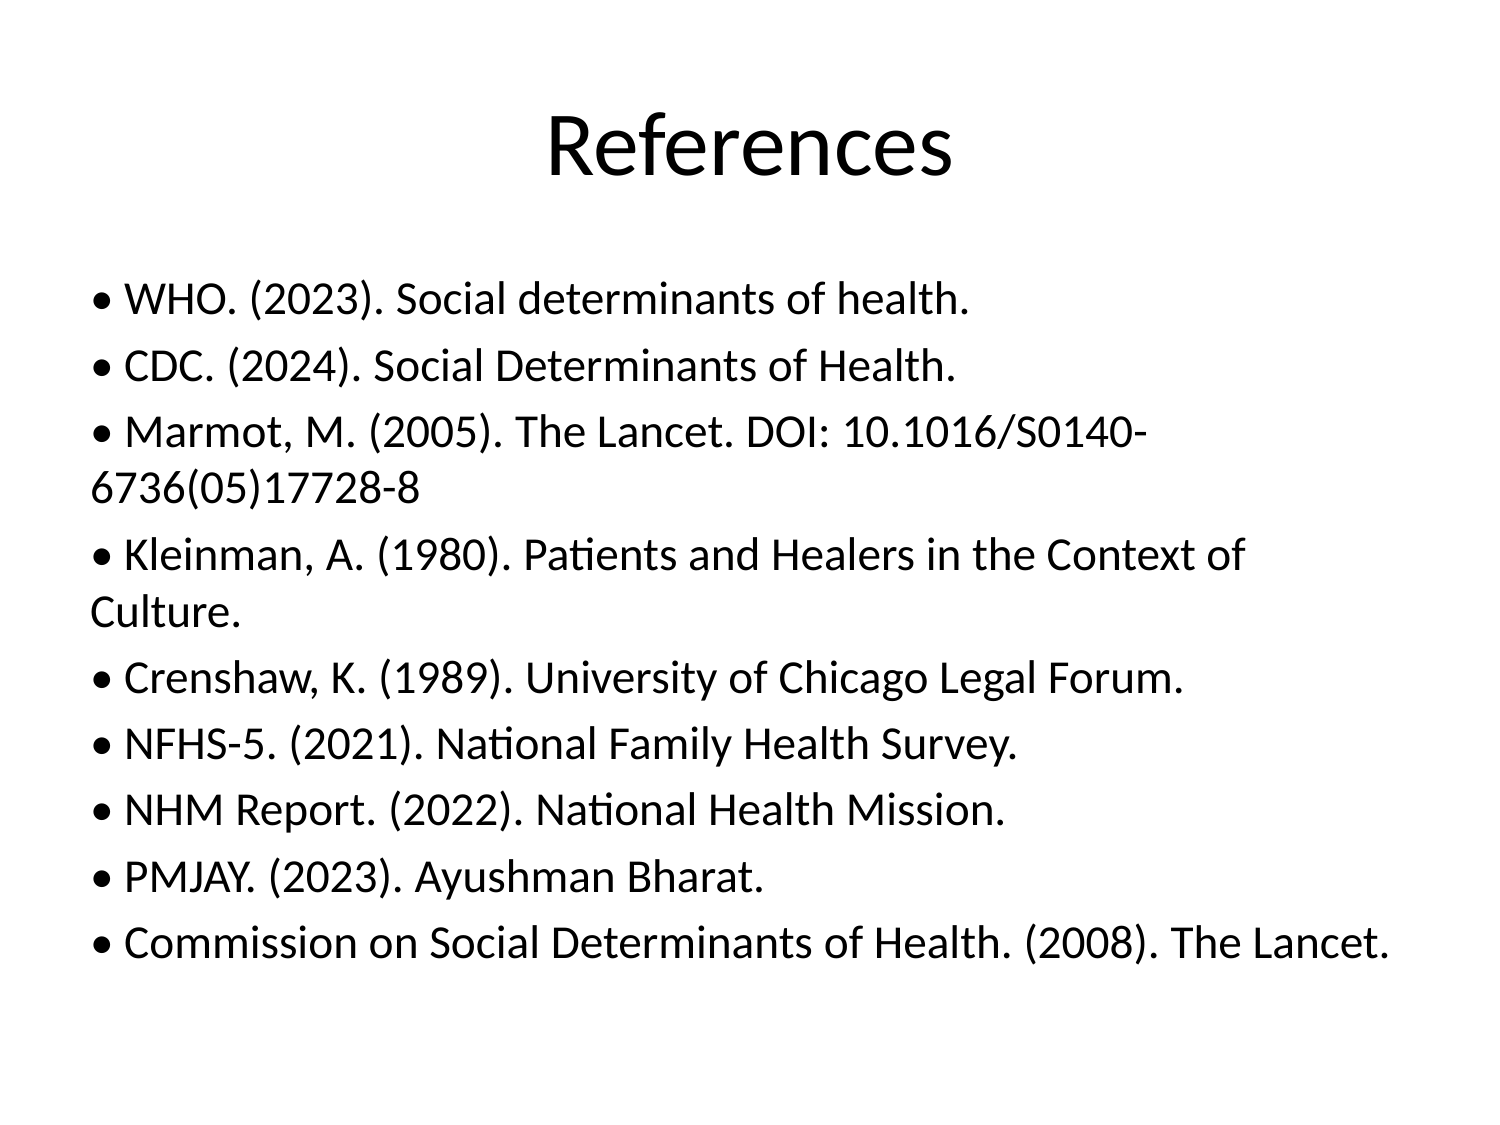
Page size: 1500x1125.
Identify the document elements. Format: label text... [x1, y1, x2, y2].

title References [75, 45, 1425, 233]
list • WHO. (2023). Social determinants of health. • CDC. (2024). Social Determinants of Health. • Marmot, M. (2005). The Lancet. DOI: 10.1016/S0140-6736(05)17728-8 • Kleinman, A. (1980). Patients and Healers in the Context of Culture. • Crenshaw, K. (1989). University of Chicago Legal Forum. • NFHS-5. (2021). National Family Health Survey. • NHM Report. (2022). National Health Mission. • PMJAY. (2023). Ayushman Bharat. • Commission on Social Determinants of Health. (2008). The Lancet. [75, 259, 1425, 1003]
